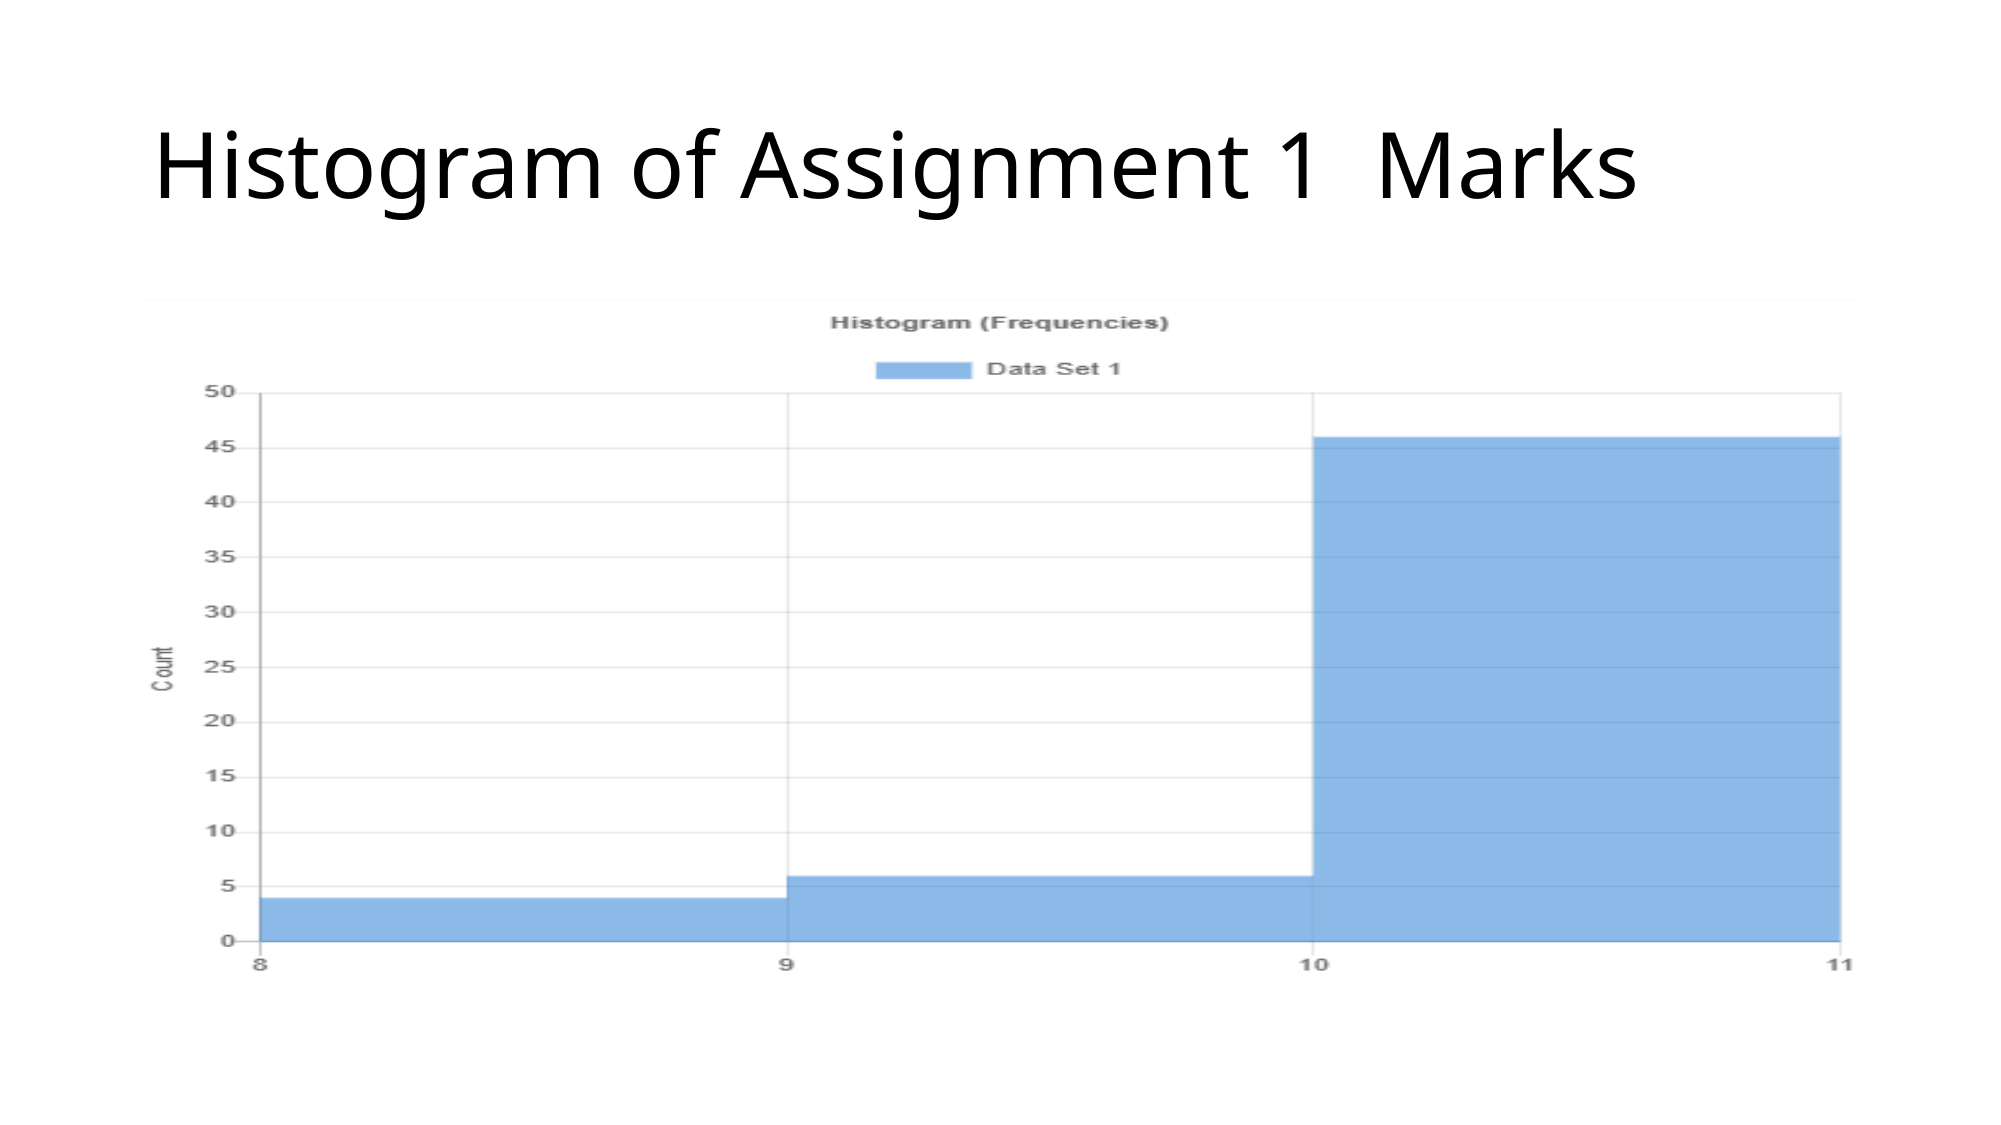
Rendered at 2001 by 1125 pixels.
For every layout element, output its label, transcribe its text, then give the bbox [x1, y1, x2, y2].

title Histogram of Assignment 1 Marks [137, 59, 1863, 278]
picture [137, 299, 1863, 1014]
